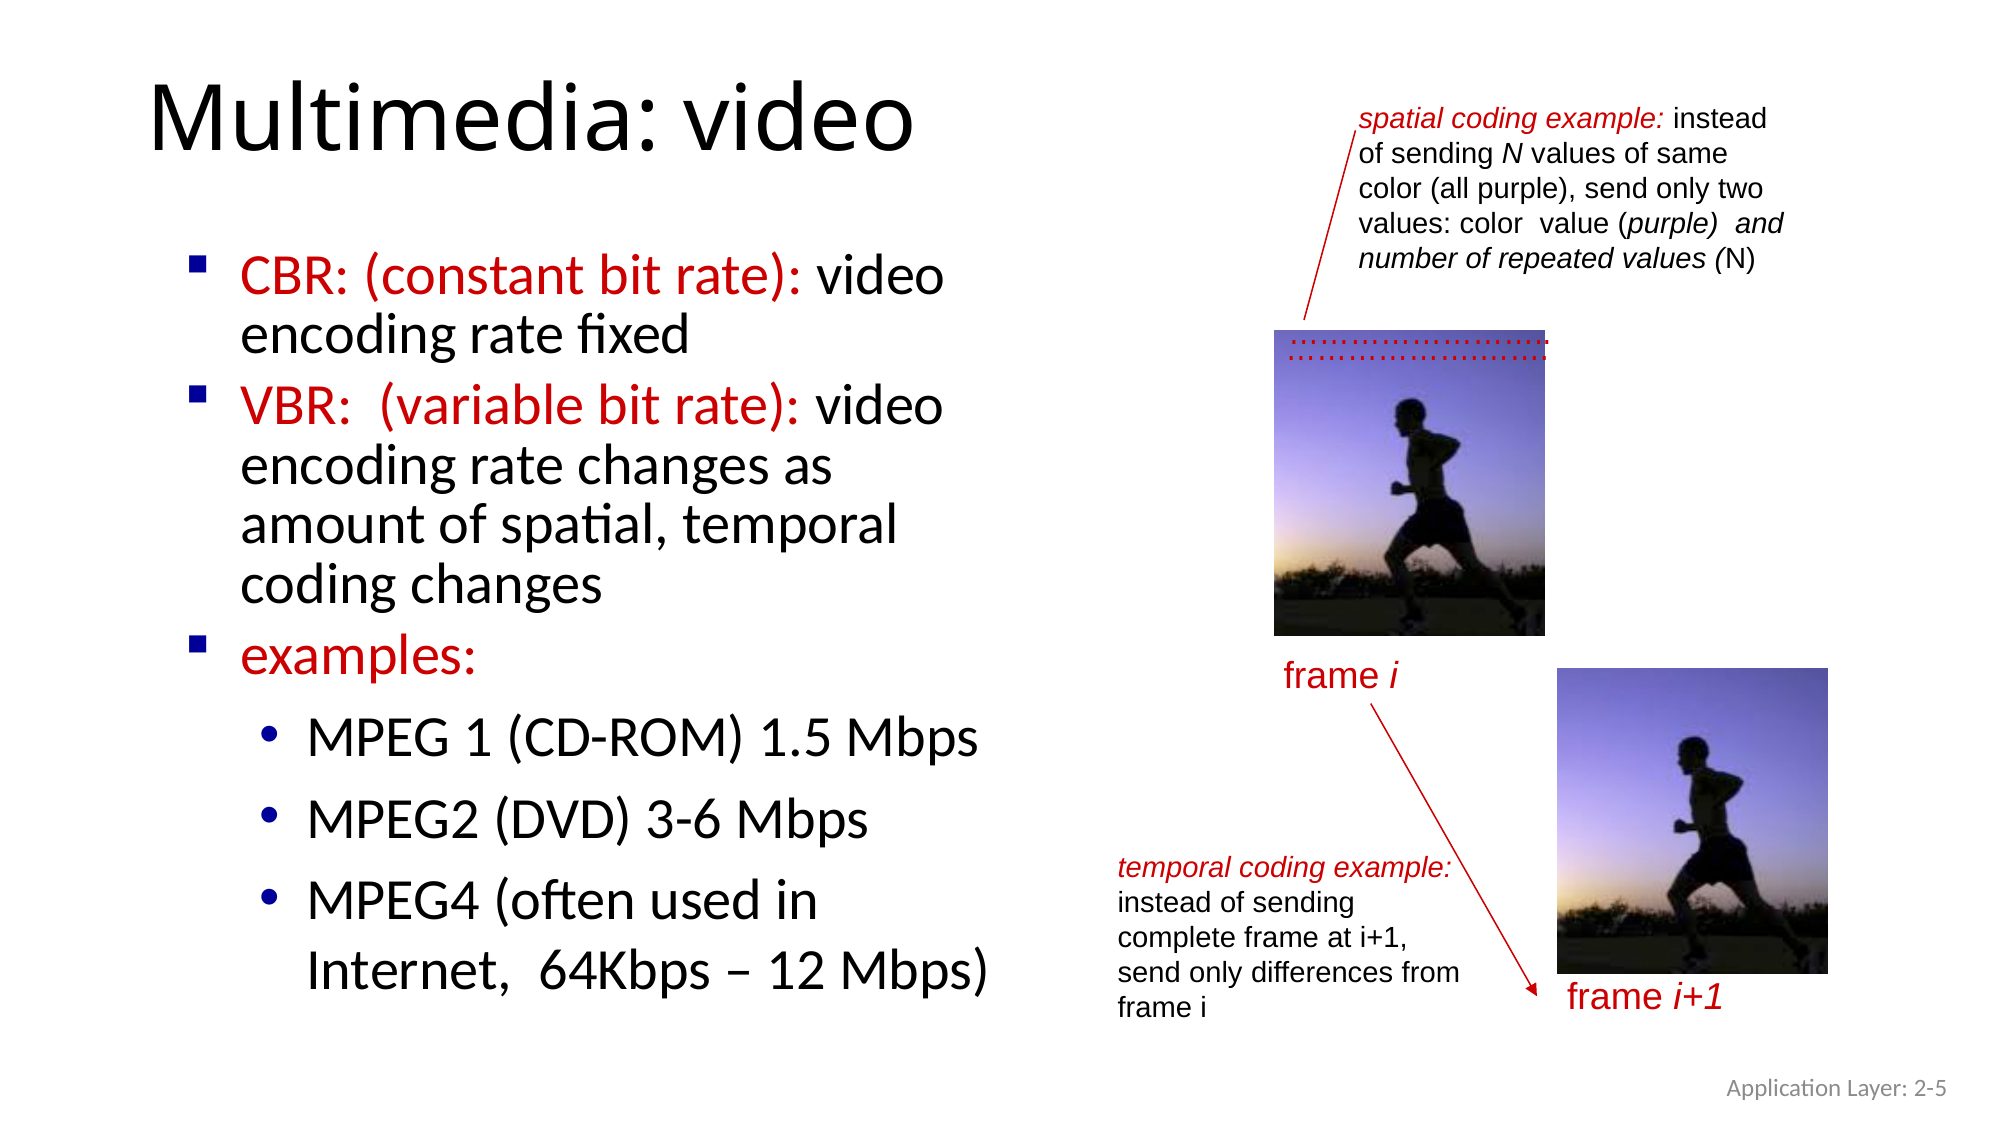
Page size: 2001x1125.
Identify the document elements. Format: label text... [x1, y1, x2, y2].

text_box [1102, 92, 1828, 1033]
slide_number Application Layer: 2-5 [1512, 1056, 1963, 1117]
text_box CBR: (constant bit rate): video encoding rate fixed VBR: (variable bit rate): video encoding rate changes as amount of spatial, temporal coding changes examples: MPEG 1 (CD-ROM) 1.5 Mbps MPEG2 (DVD) 3-6 Mbps MPEG4 (often used in Internet, 64Kbps – 12 Mbps) [169, 239, 1032, 1045]
title Multimedia: video [131, 47, 1856, 195]
